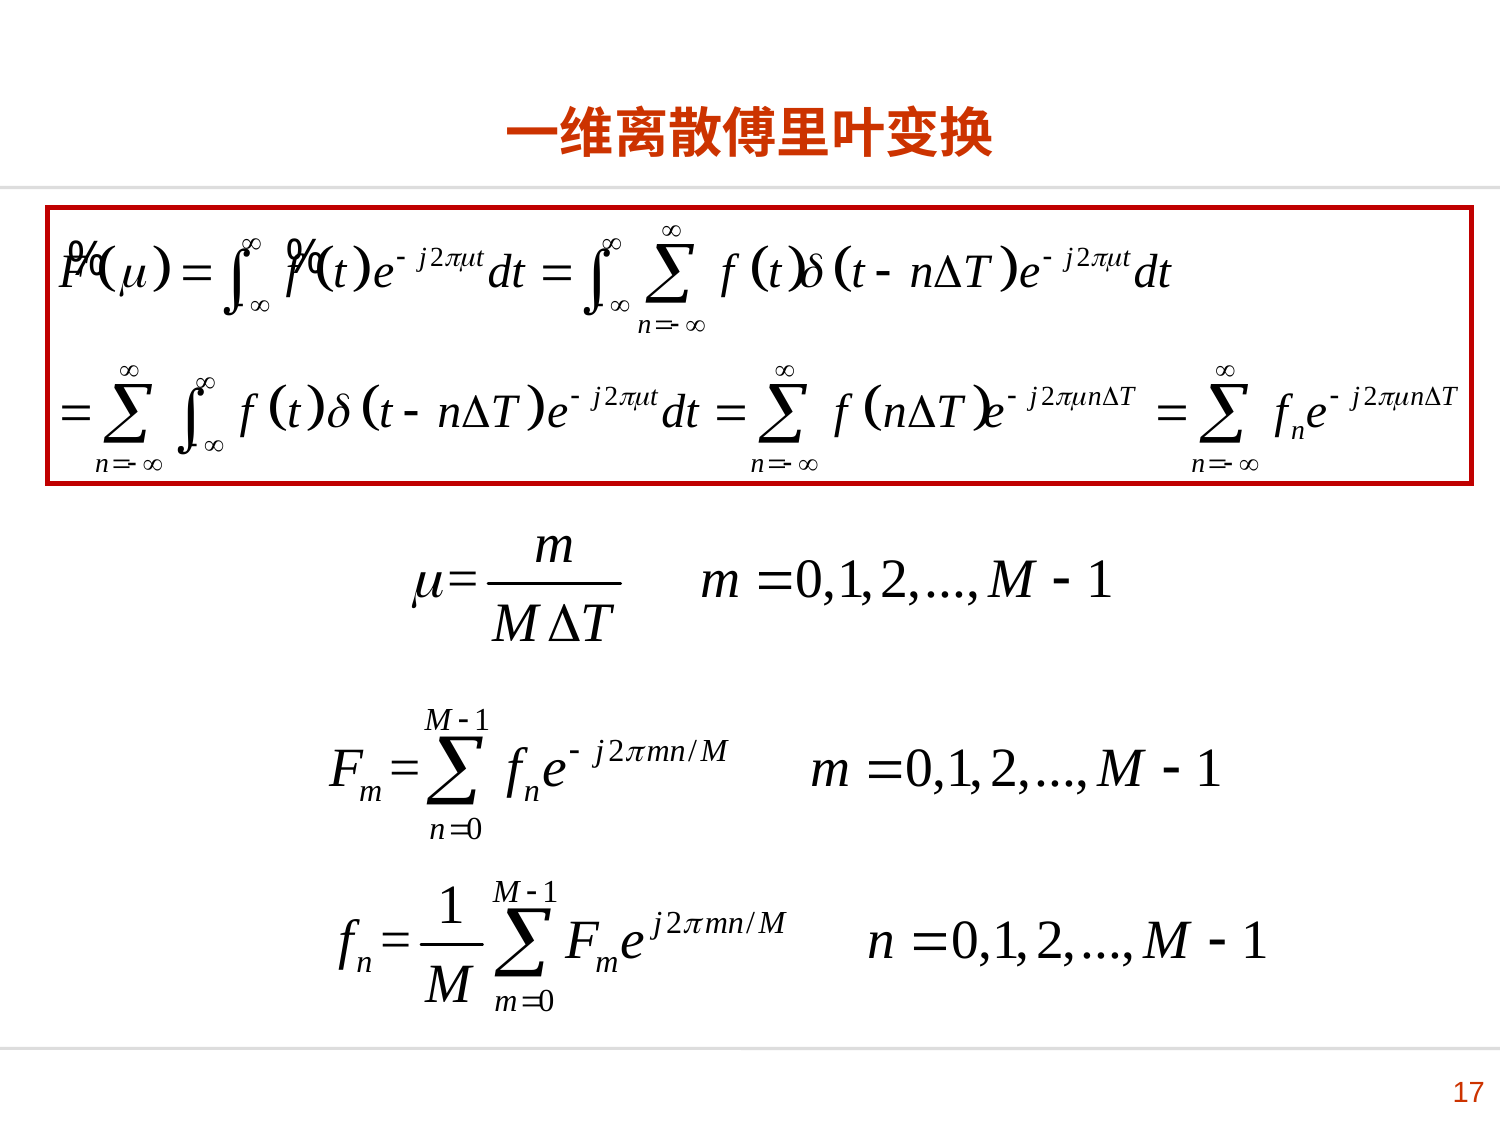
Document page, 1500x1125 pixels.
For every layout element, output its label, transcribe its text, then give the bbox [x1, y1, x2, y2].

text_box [400, 509, 1119, 654]
slide_number 17 [1149, 1065, 1500, 1104]
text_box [49, 209, 1470, 482]
title 一维离散傅里叶变换 [75, 91, 1425, 182]
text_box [319, 694, 1228, 852]
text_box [319, 865, 1274, 1024]
